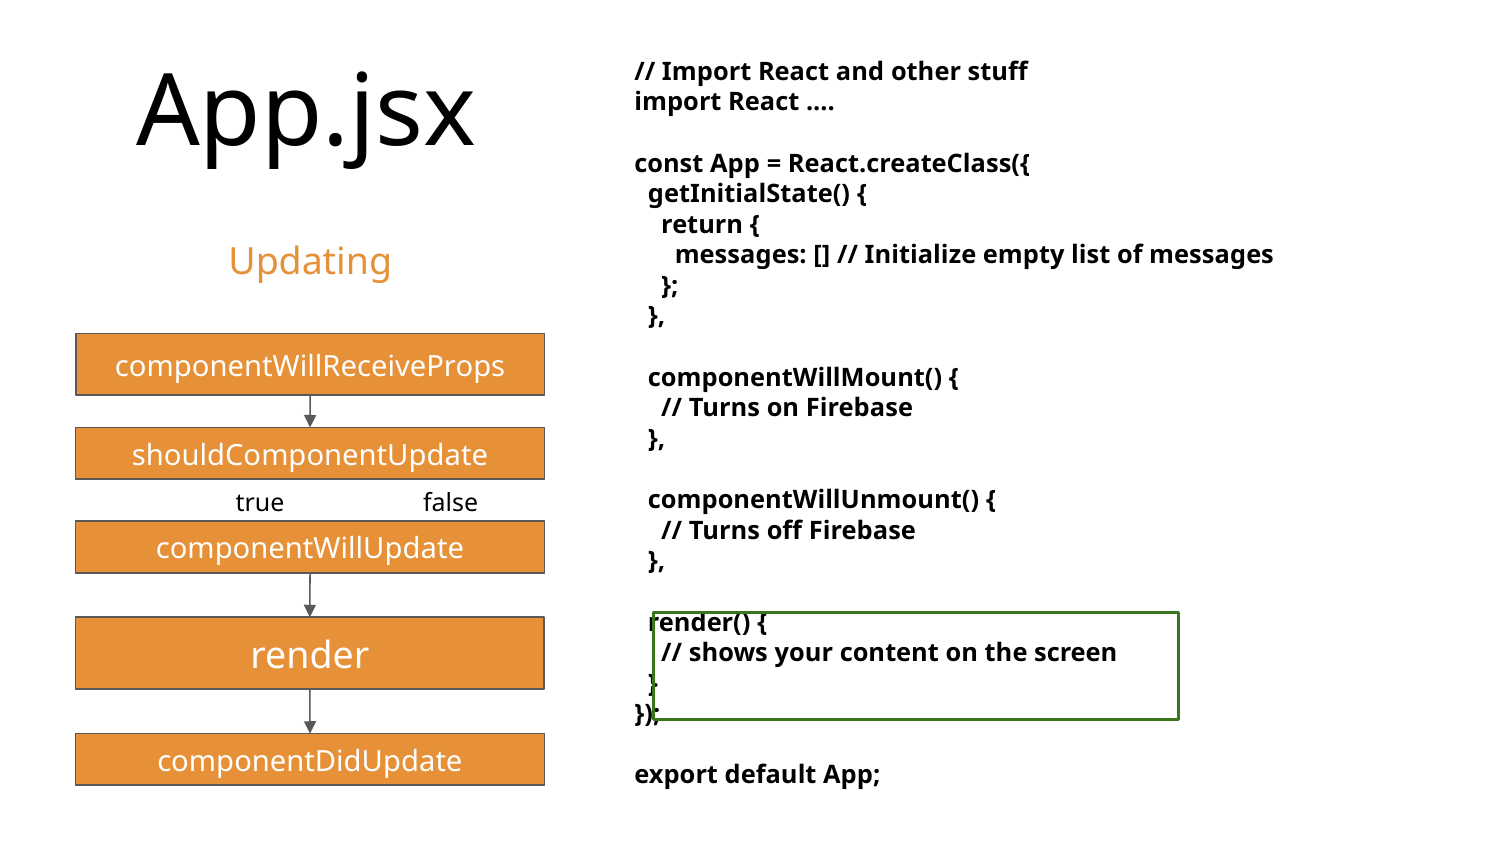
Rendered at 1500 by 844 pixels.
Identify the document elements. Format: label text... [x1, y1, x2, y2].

text_box App.jsx [121, 30, 511, 181]
text_box [653, 612, 1179, 720]
list // Import React and other stuff import React .... const App = React.createClass({ getInitialState() { return { messages: [] // Initialize empty list of messages }; }, componentWillMount() { // Turns on Firebase }, componentWillUnmount() { // Turns off Firebase }, render() { // shows your content on the screen } }); export default App; [633, 7, 1372, 837]
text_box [75, 222, 545, 793]
